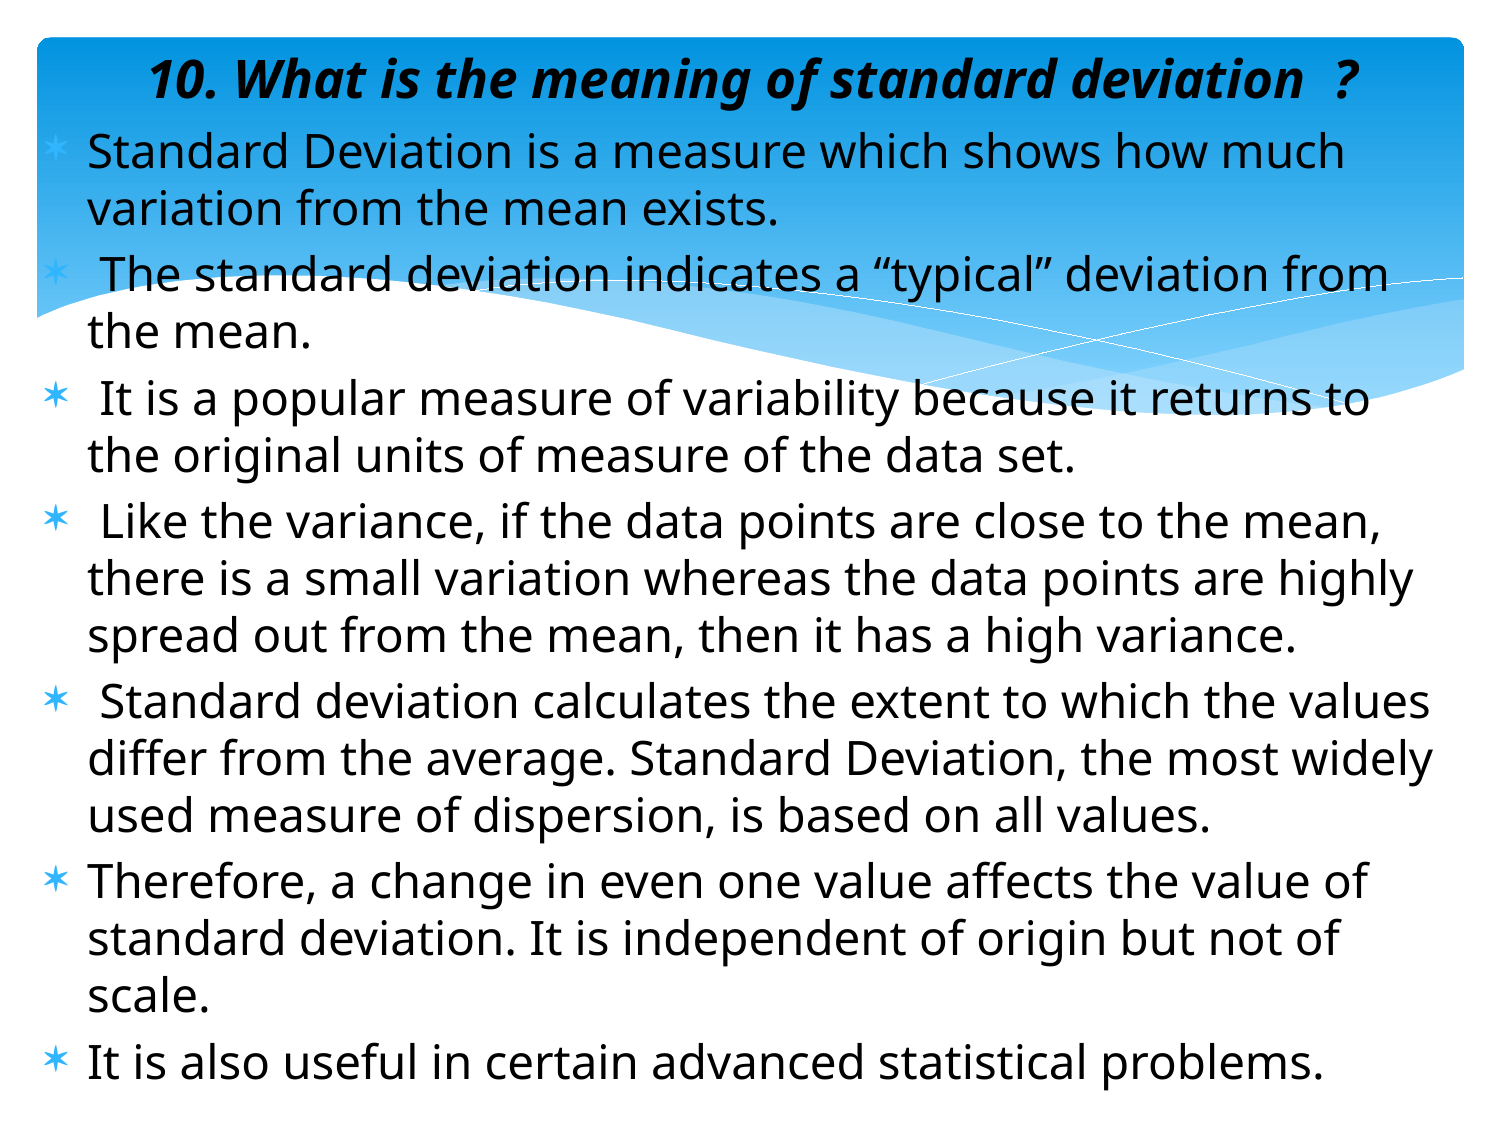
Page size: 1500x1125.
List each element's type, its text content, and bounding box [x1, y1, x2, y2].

list Standard Deviation is a measure which shows how much variation from the mean exists. The standard deviation indicates a “typical” deviation from the mean. It is a popular measure of variability because it returns to the original units of measure of the data set. Like the variance, if the data points are close to the mean, there is a small variation whereas the data points are highly spread out from the mean, then it has a high variance. Standard deviation calculates the extent to which the values differ from the average. Standard Deviation, the most widely used measure of dispersion, is based on all values. Therefore, a change in even one value affects the value of standard deviation. It is independent of origin but not of scale. It is also useful in certain advanced statistical problems. [29, 113, 1471, 1106]
title 10. What is the meaning of standard deviation ? [76, 30, 1427, 125]
